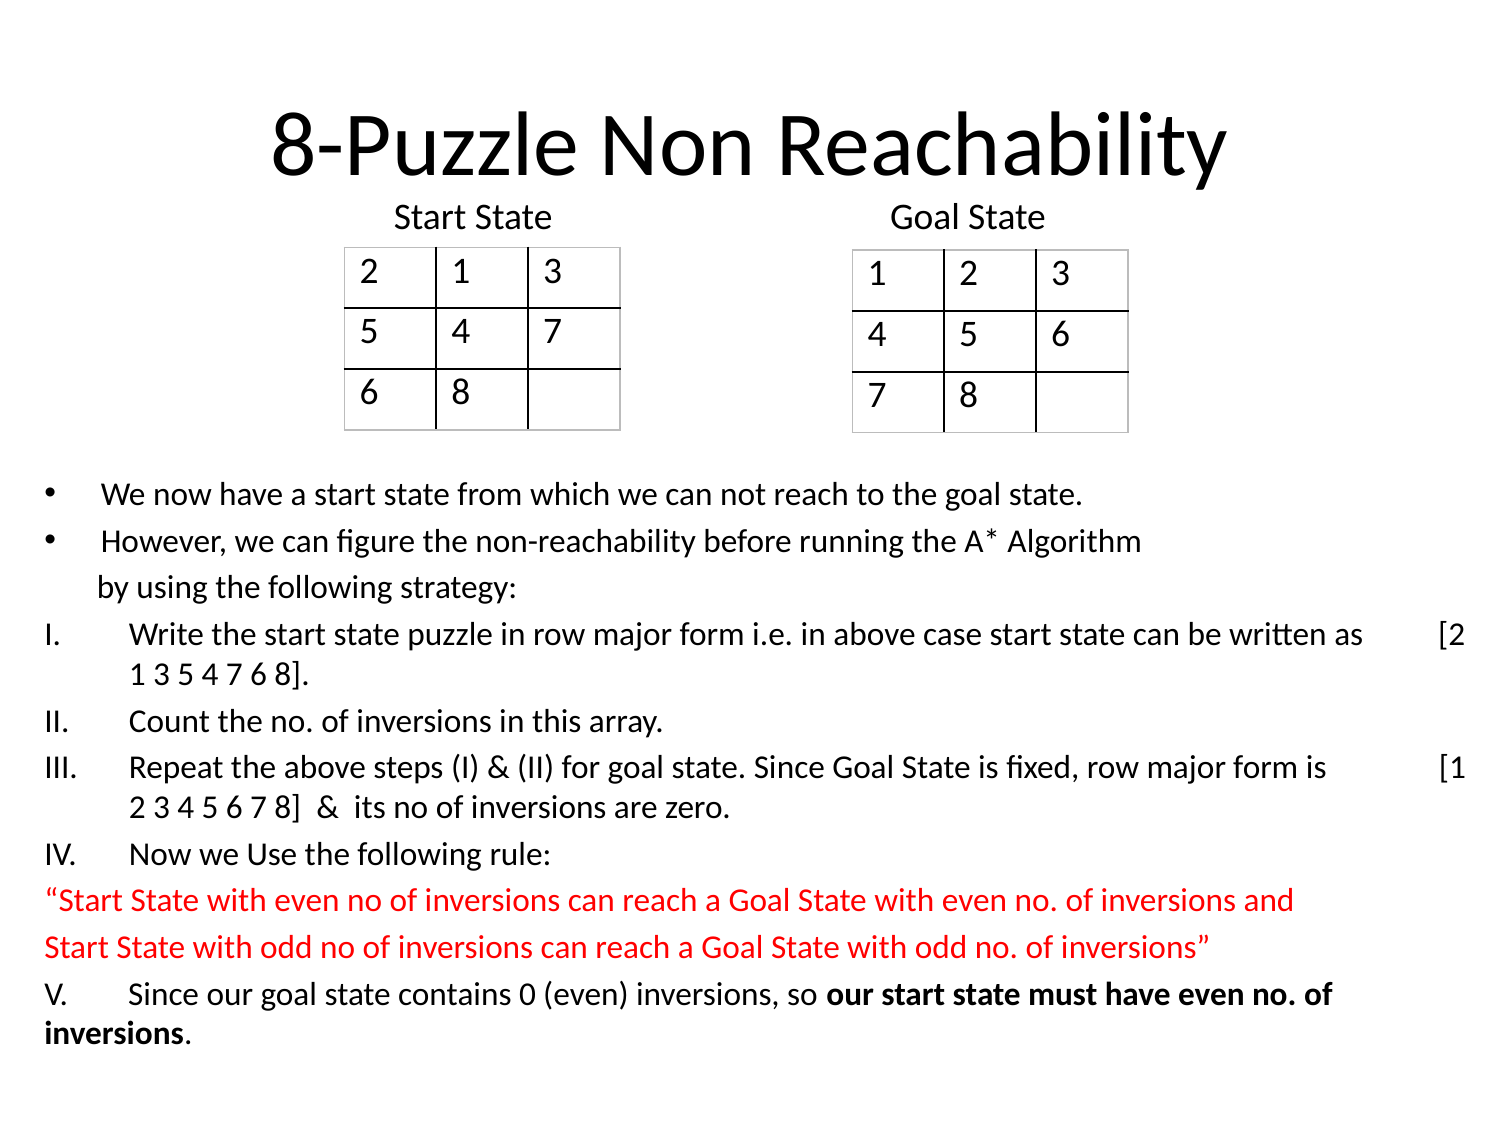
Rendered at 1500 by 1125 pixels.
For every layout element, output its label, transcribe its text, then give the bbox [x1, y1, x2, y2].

text_box Start State [336, 184, 621, 245]
list We now have a start state from which we can not reach to the goal state. However, we can figure the non-reachability before running the A* Algorithm by using the following strategy: Write the start state puzzle in row major form i.e. in above case start state can be written as [2 1 3 5 4 7 6 8]. Count the no. of inversions in this array. Repeat the above steps (I) & (II) for goal state. Since Goal State is fixed, row major form is [1 2 3 4 5 6 7 8] & its no of inversions are zero. Now we Use the following rule: “Start State with even no of inversions can reach a Goal State with even no. of inversions and Start State with odd no of inversions can reach a Goal State with odd no. of inversions” V. Since our goal state contains 0 (even) inversions, so our start state must have even no. of inversions. [29, 418, 1484, 1071]
table_cell 7 [853, 373, 943, 432]
table_cell 4 [853, 312, 943, 371]
title 8-Puzzle Non Reachability [75, 45, 1425, 233]
table_cell 8 [437, 370, 527, 429]
text_box Goal State [832, 184, 1117, 245]
table_cell [529, 370, 619, 429]
table_cell 6 [1037, 312, 1127, 371]
table_cell 5 [345, 309, 435, 368]
table_cell 4 [437, 309, 527, 368]
table_cell 5 [945, 312, 1035, 371]
table_cell 7 [529, 309, 619, 368]
table_cell 6 [345, 370, 435, 429]
table_header 3 [1037, 251, 1127, 310]
table_header 2 [945, 251, 1035, 310]
table_cell 8 [945, 373, 1035, 432]
table_header 2 [345, 248, 435, 307]
table_header 3 [529, 248, 619, 307]
table_header 1 [853, 251, 943, 310]
table_header 1 [437, 248, 527, 307]
table_cell [1037, 373, 1127, 432]
